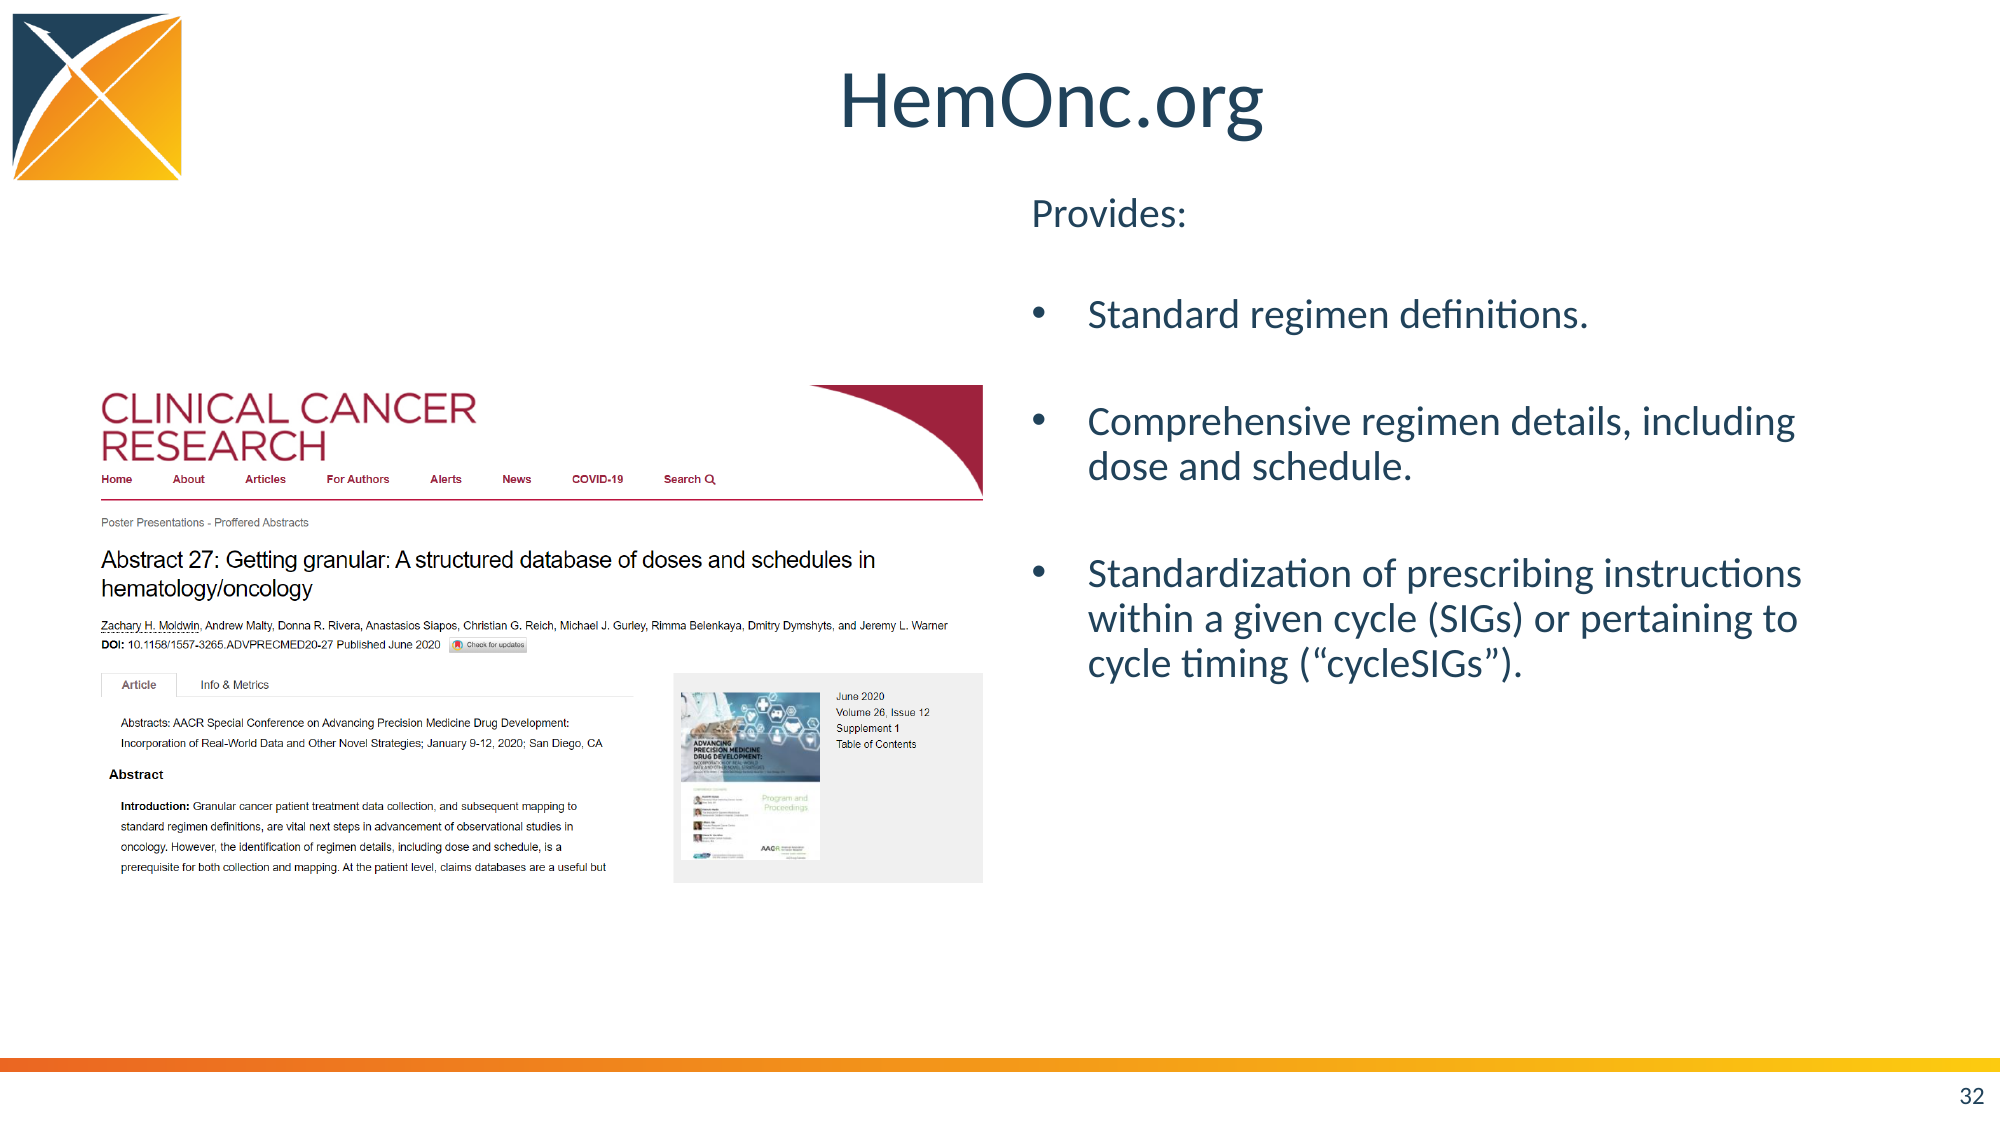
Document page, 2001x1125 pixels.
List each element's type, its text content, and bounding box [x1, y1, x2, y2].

title HemOnc.org [205, 24, 1900, 163]
slide_number ‹#› [1533, 1065, 2000, 1125]
picture [0, 0, 206, 200]
picture [99, 384, 984, 883]
list Provides: Standard regimen definitions. Comprehensive regimen details, including dose and schedule. Standardization of prescribing instructions within a given cycle (SIGs) or pertaining to cycle timing (“cycleSIGs”). [1016, 183, 1900, 1005]
